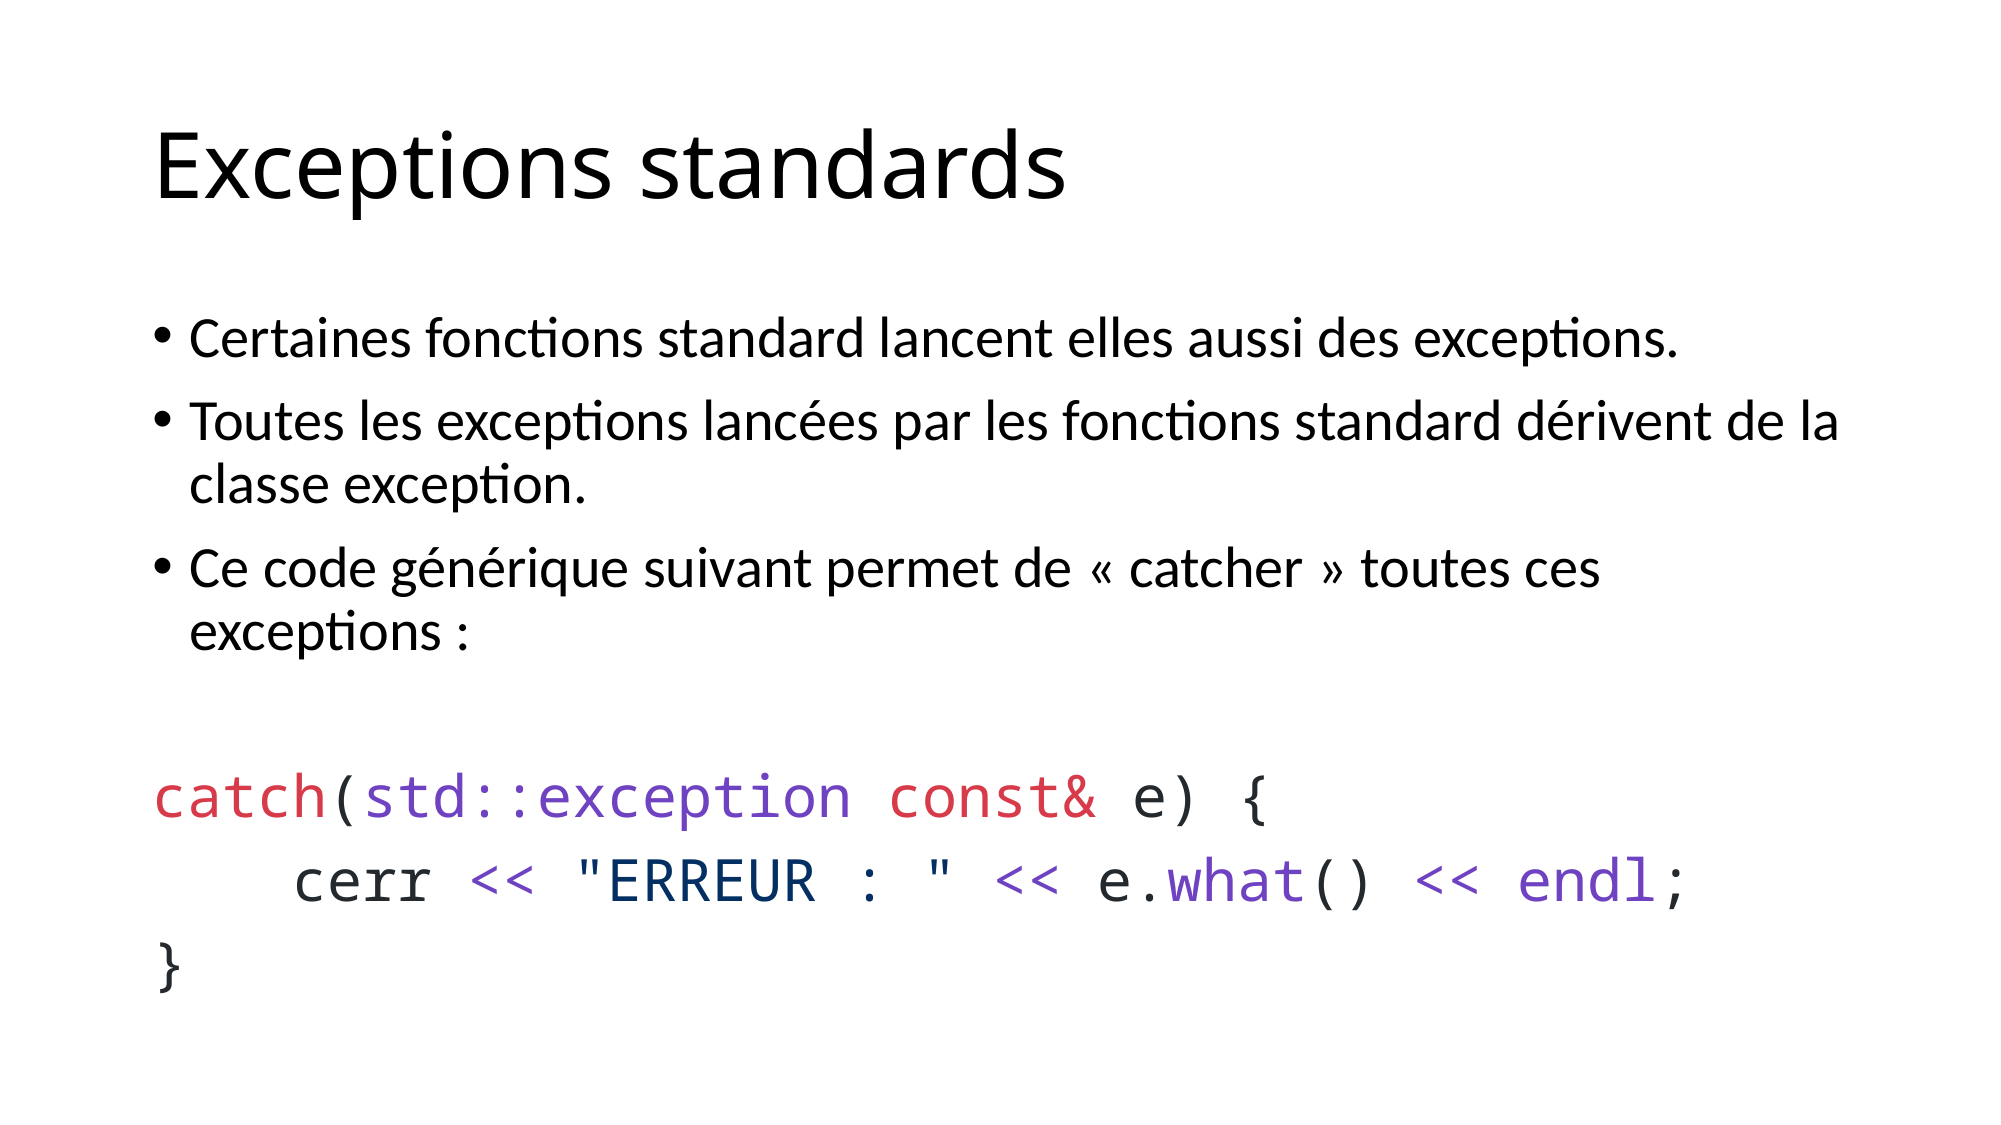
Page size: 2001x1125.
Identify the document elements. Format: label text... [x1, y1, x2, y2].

list Certaines fonctions standard lancent elles aussi des exceptions. Toutes les exceptions lancées par les fonctions standard dérivent de la classe exception. Ce code générique suivant permet de « catcher » toutes ces exceptions : catch(std::exception const& e) { cerr << "ERREUR : " << e.what() << endl; } [137, 299, 1863, 1014]
title Exceptions standards [137, 59, 1863, 278]
